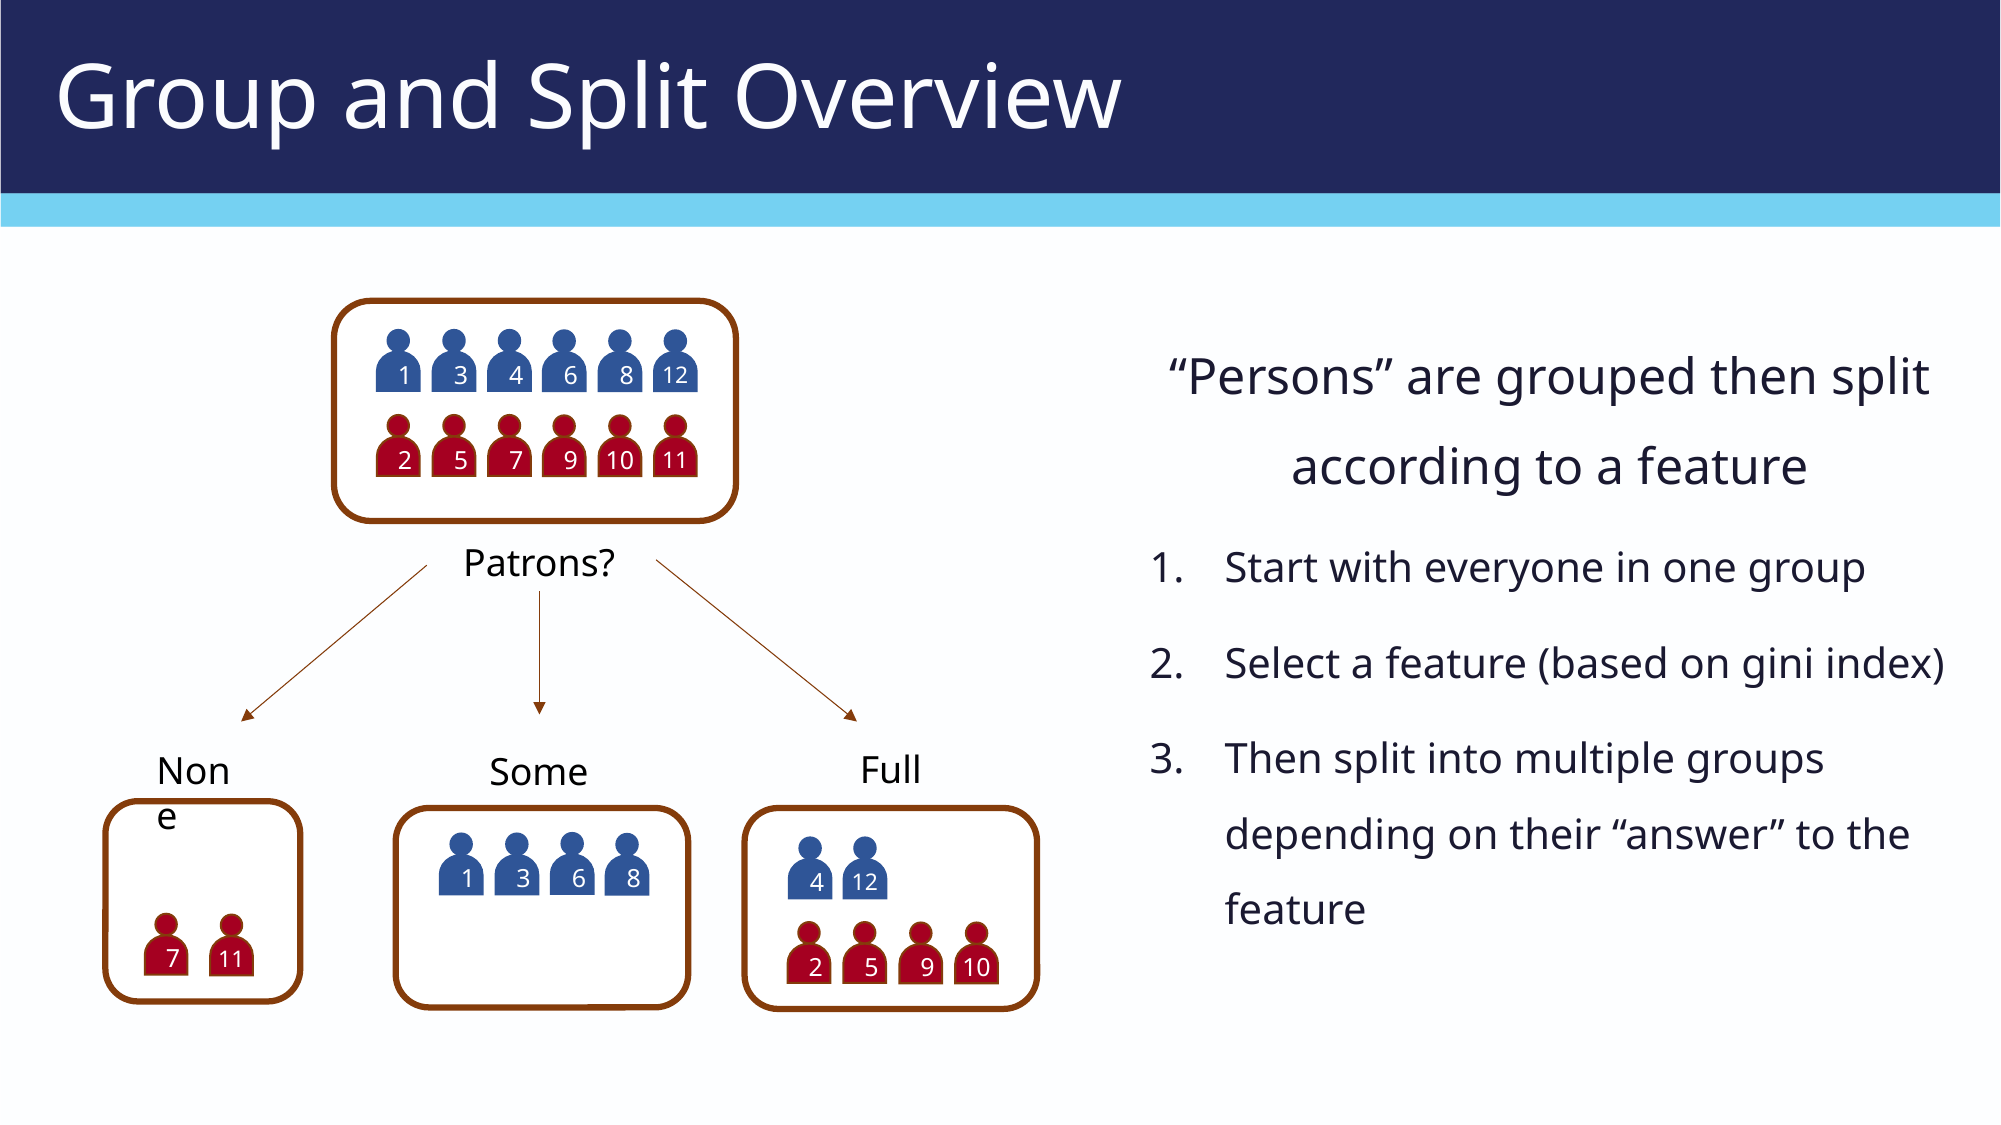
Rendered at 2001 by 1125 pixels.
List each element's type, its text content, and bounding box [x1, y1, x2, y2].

text_box None [141, 739, 263, 801]
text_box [395, 807, 689, 1008]
text_box Full [812, 738, 969, 799]
title Group and Split Overview [34, 31, 1966, 164]
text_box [240, 565, 427, 722]
picture [0, 0, 2001, 1125]
text_box Some [461, 740, 617, 801]
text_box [744, 807, 1038, 1009]
text_box “Persons” are grouped then split according to a feature Start with everyone in one group Select a feature (based on gini index) Then split into multiple groups depending on their “answer” to the feature [1134, 306, 1966, 1044]
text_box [656, 559, 857, 722]
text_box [105, 801, 301, 1002]
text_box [333, 300, 736, 521]
text_box Patrons? [448, 531, 631, 592]
